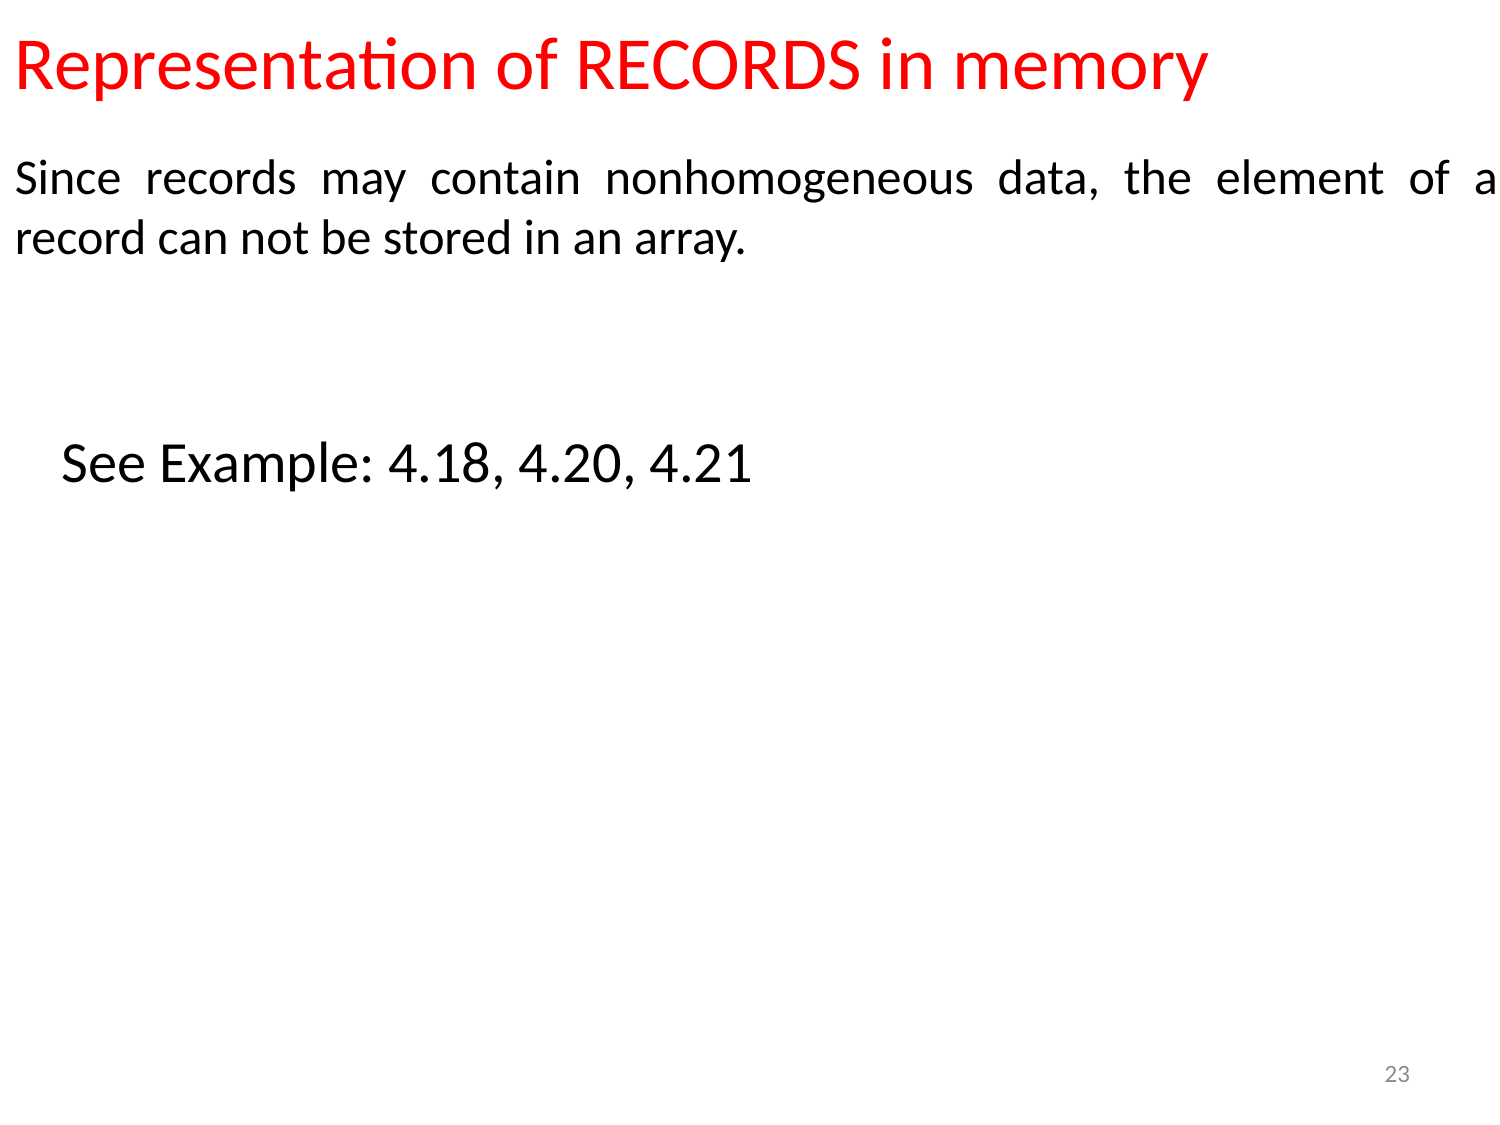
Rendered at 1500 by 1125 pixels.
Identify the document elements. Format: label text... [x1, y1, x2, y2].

text_box Since records may contain nonhomogeneous data, the element of a record can not be stored in an array. [0, 137, 1500, 272]
text_box See Example: 4.18, 4.20, 4.21 [46, 417, 1301, 502]
text_box Representation of RECORDS in memory [0, 7, 1353, 113]
slide_number 23 [1074, 1042, 1425, 1103]
